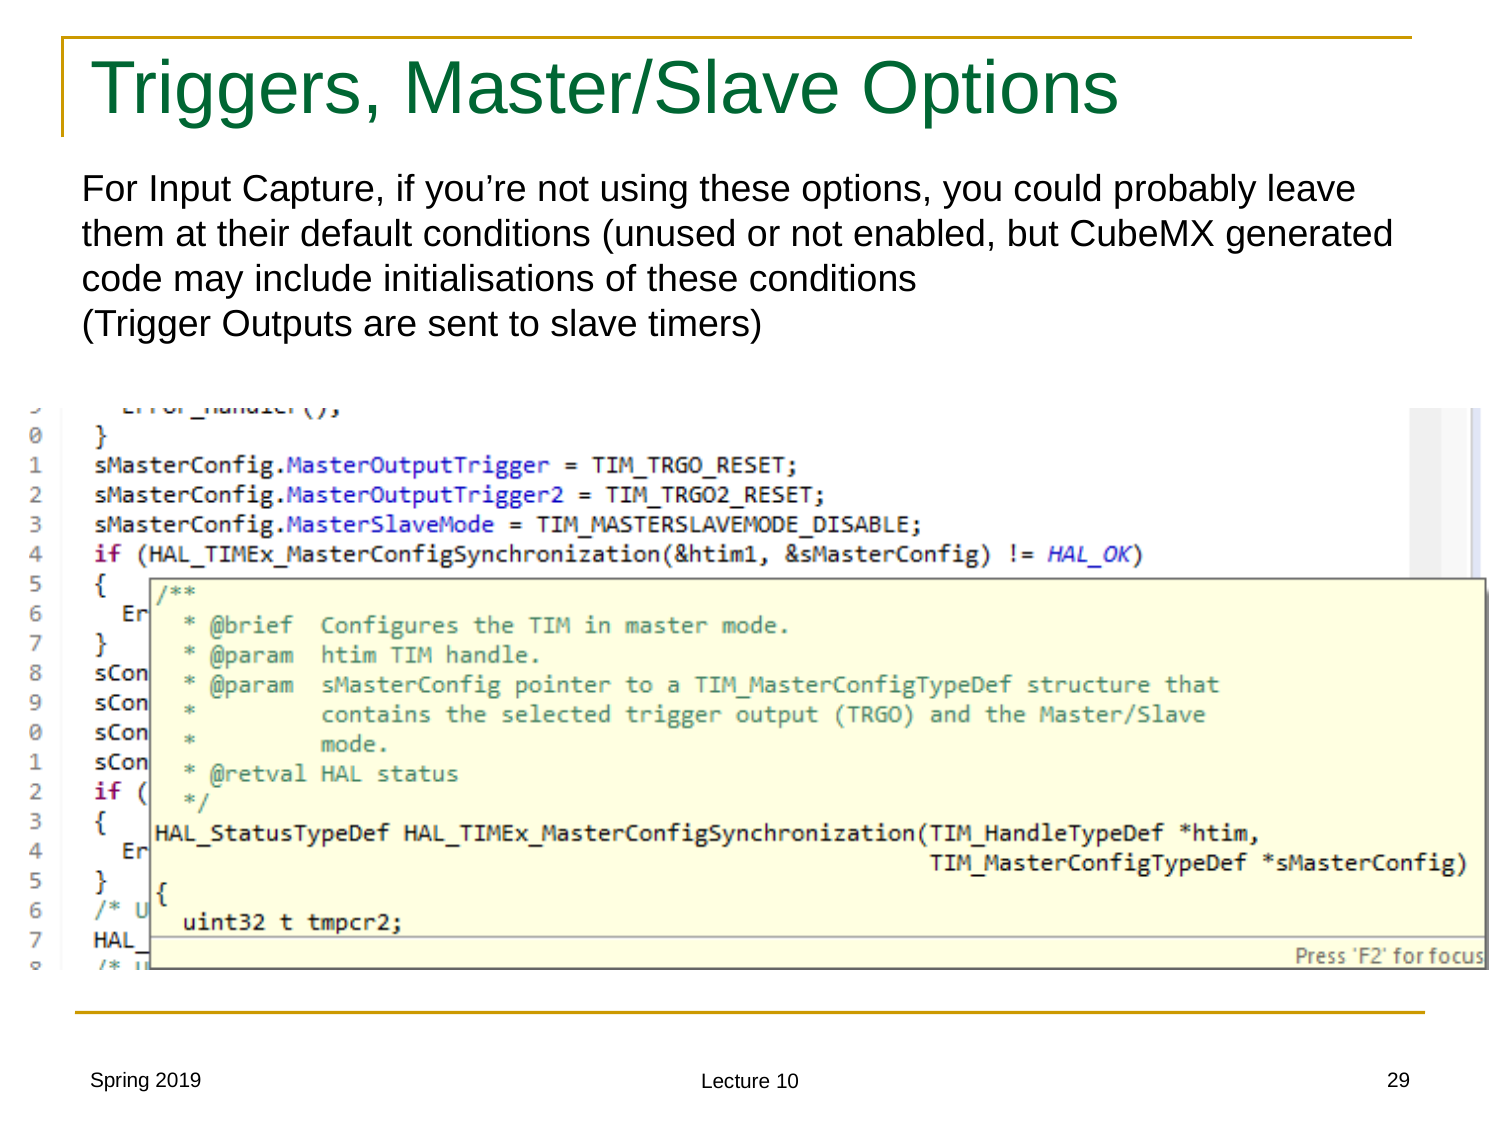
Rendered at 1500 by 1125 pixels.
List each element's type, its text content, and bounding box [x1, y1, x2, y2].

title Triggers, Master/Slave Options [75, 31, 1425, 138]
footer Lecture 10 [512, 1025, 988, 1100]
text_box For Input Capture, if you’re not using these options, you could probably leave them at their default conditions (unused or not enabled, but CubeMX generated code may include initialisations of these conditions (Trigger Outputs are sent to slave timers) [66, 156, 1451, 352]
picture [29, 408, 1489, 970]
slide_number Spring 2019 [75, 1024, 425, 1100]
slide_number 29 [1074, 1024, 1425, 1100]
